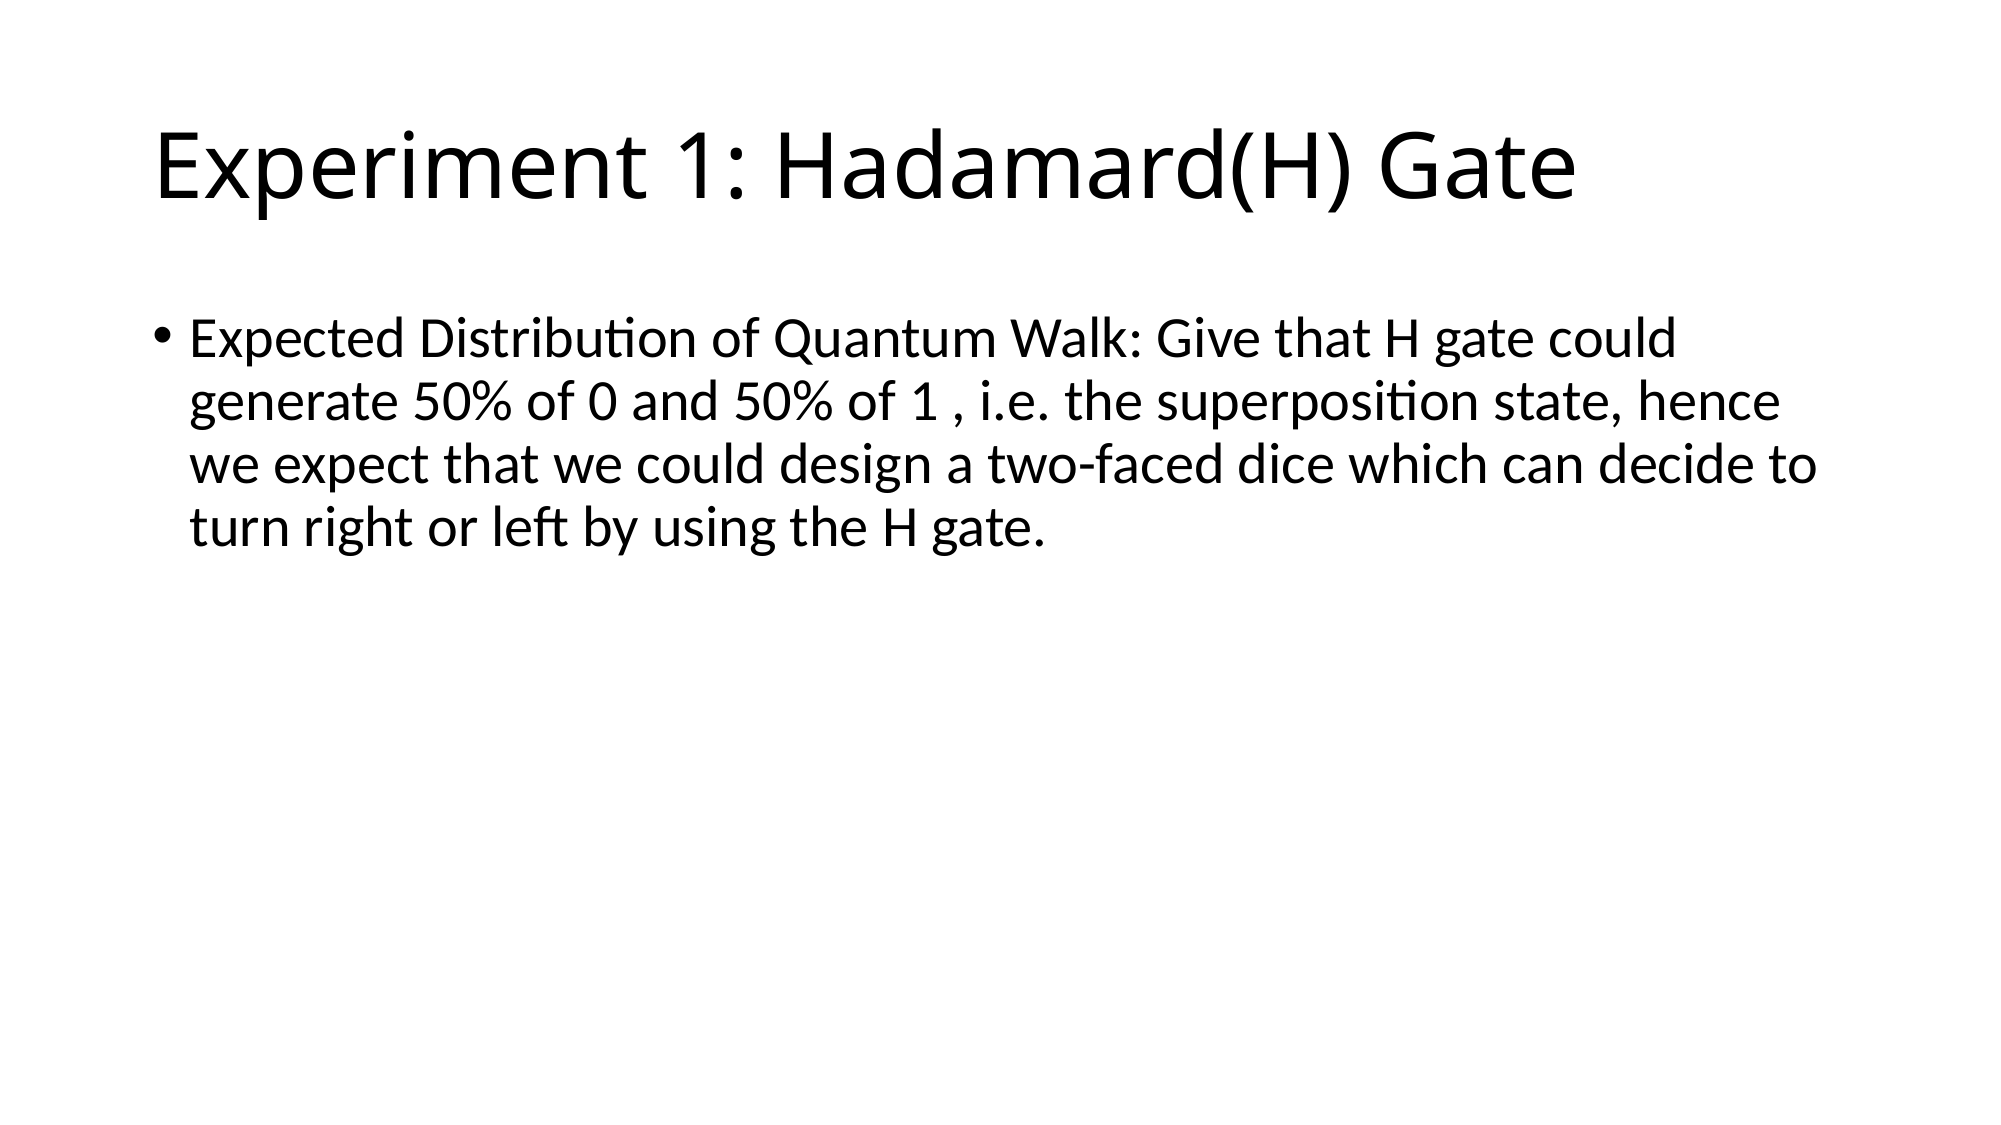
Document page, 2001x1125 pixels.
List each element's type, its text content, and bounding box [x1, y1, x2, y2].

list Expected Distribution of Quantum Walk: Give that H gate could generate 50% of 0 and 50% of 1 , i.e. the superposition state, hence we expect that we could design a two-faced dice which can decide to turn right or left by using the H gate. [137, 299, 1863, 1014]
title Experiment 1: Hadamard(H) Gate [137, 59, 1863, 278]
